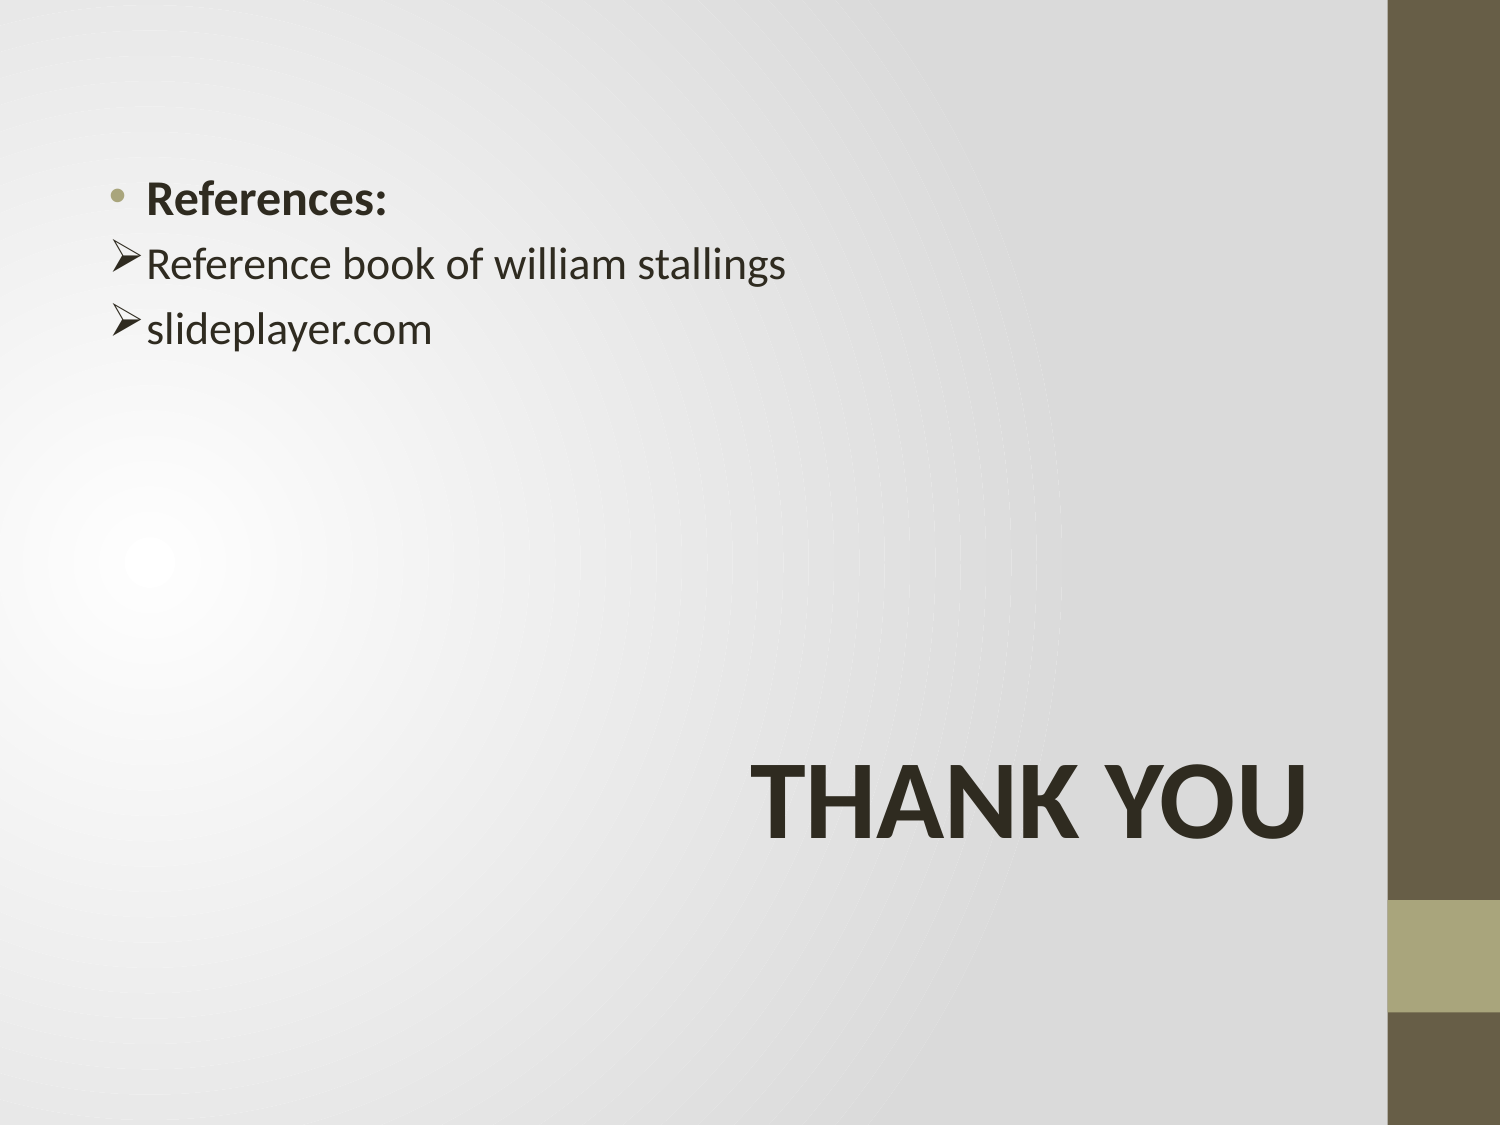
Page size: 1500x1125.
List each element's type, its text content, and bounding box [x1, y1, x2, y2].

list References: Reference book of william stallings slideplayer.com THANK YOU [75, 87, 1325, 1050]
